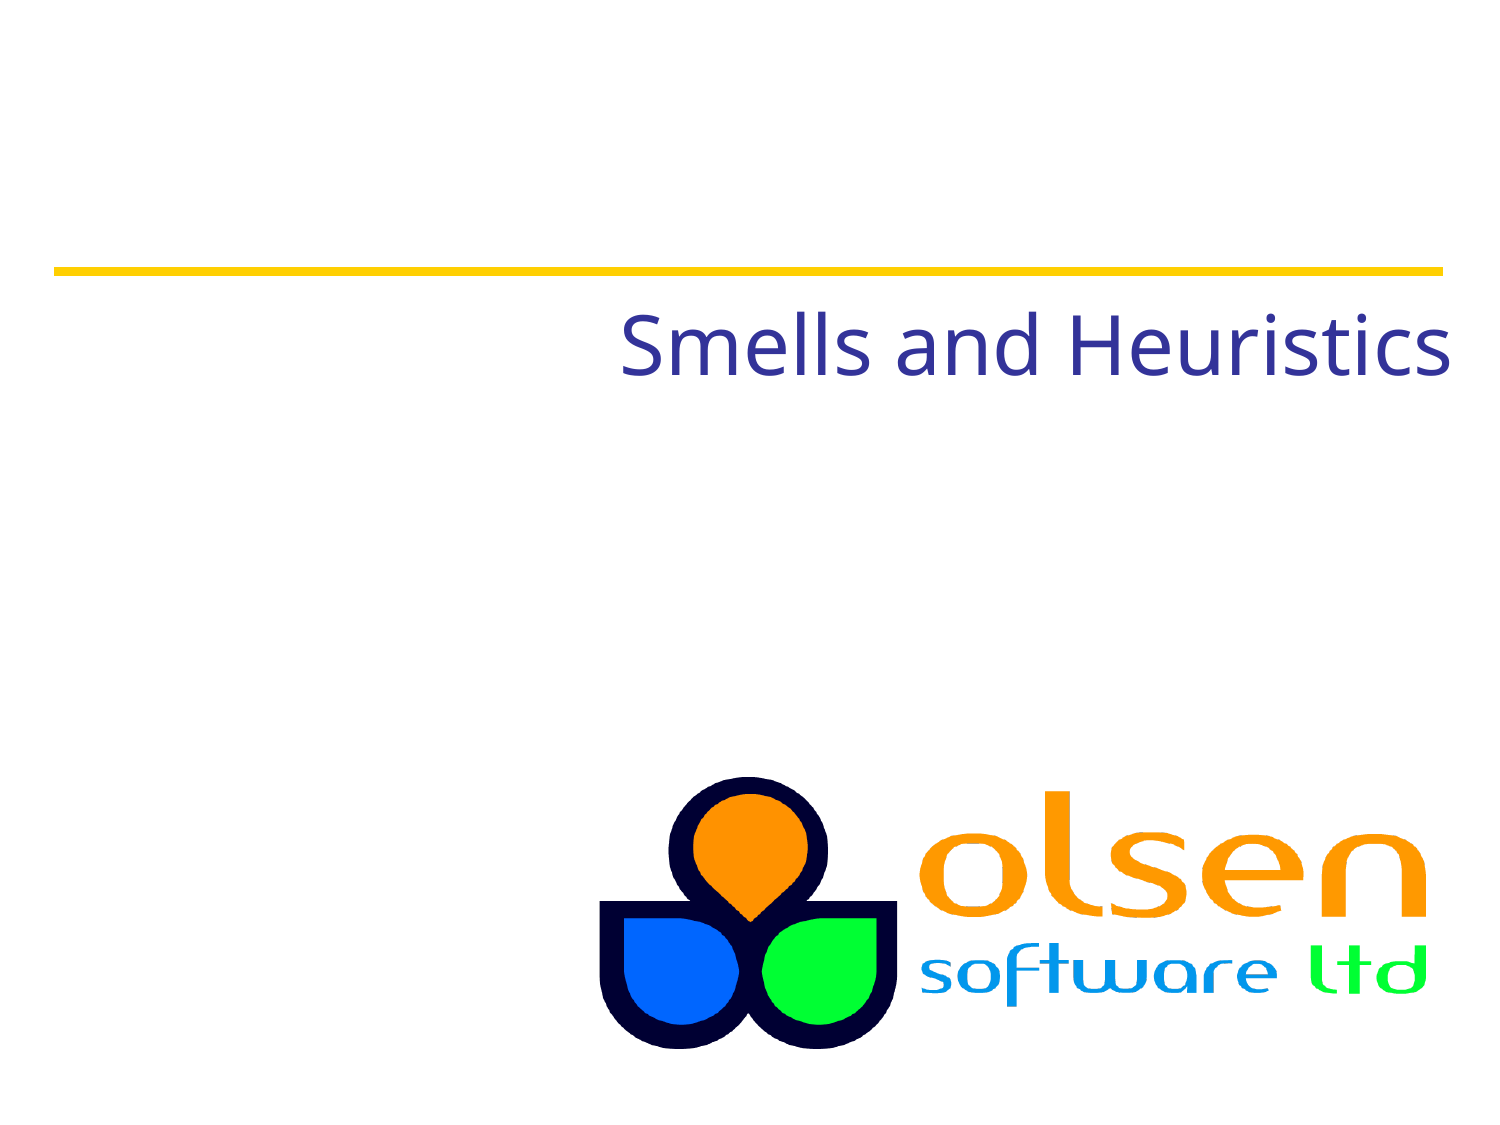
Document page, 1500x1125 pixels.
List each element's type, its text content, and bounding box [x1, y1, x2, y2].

title Smells and Heuristics [125, 176, 1455, 400]
picture [592, 726, 1500, 1056]
